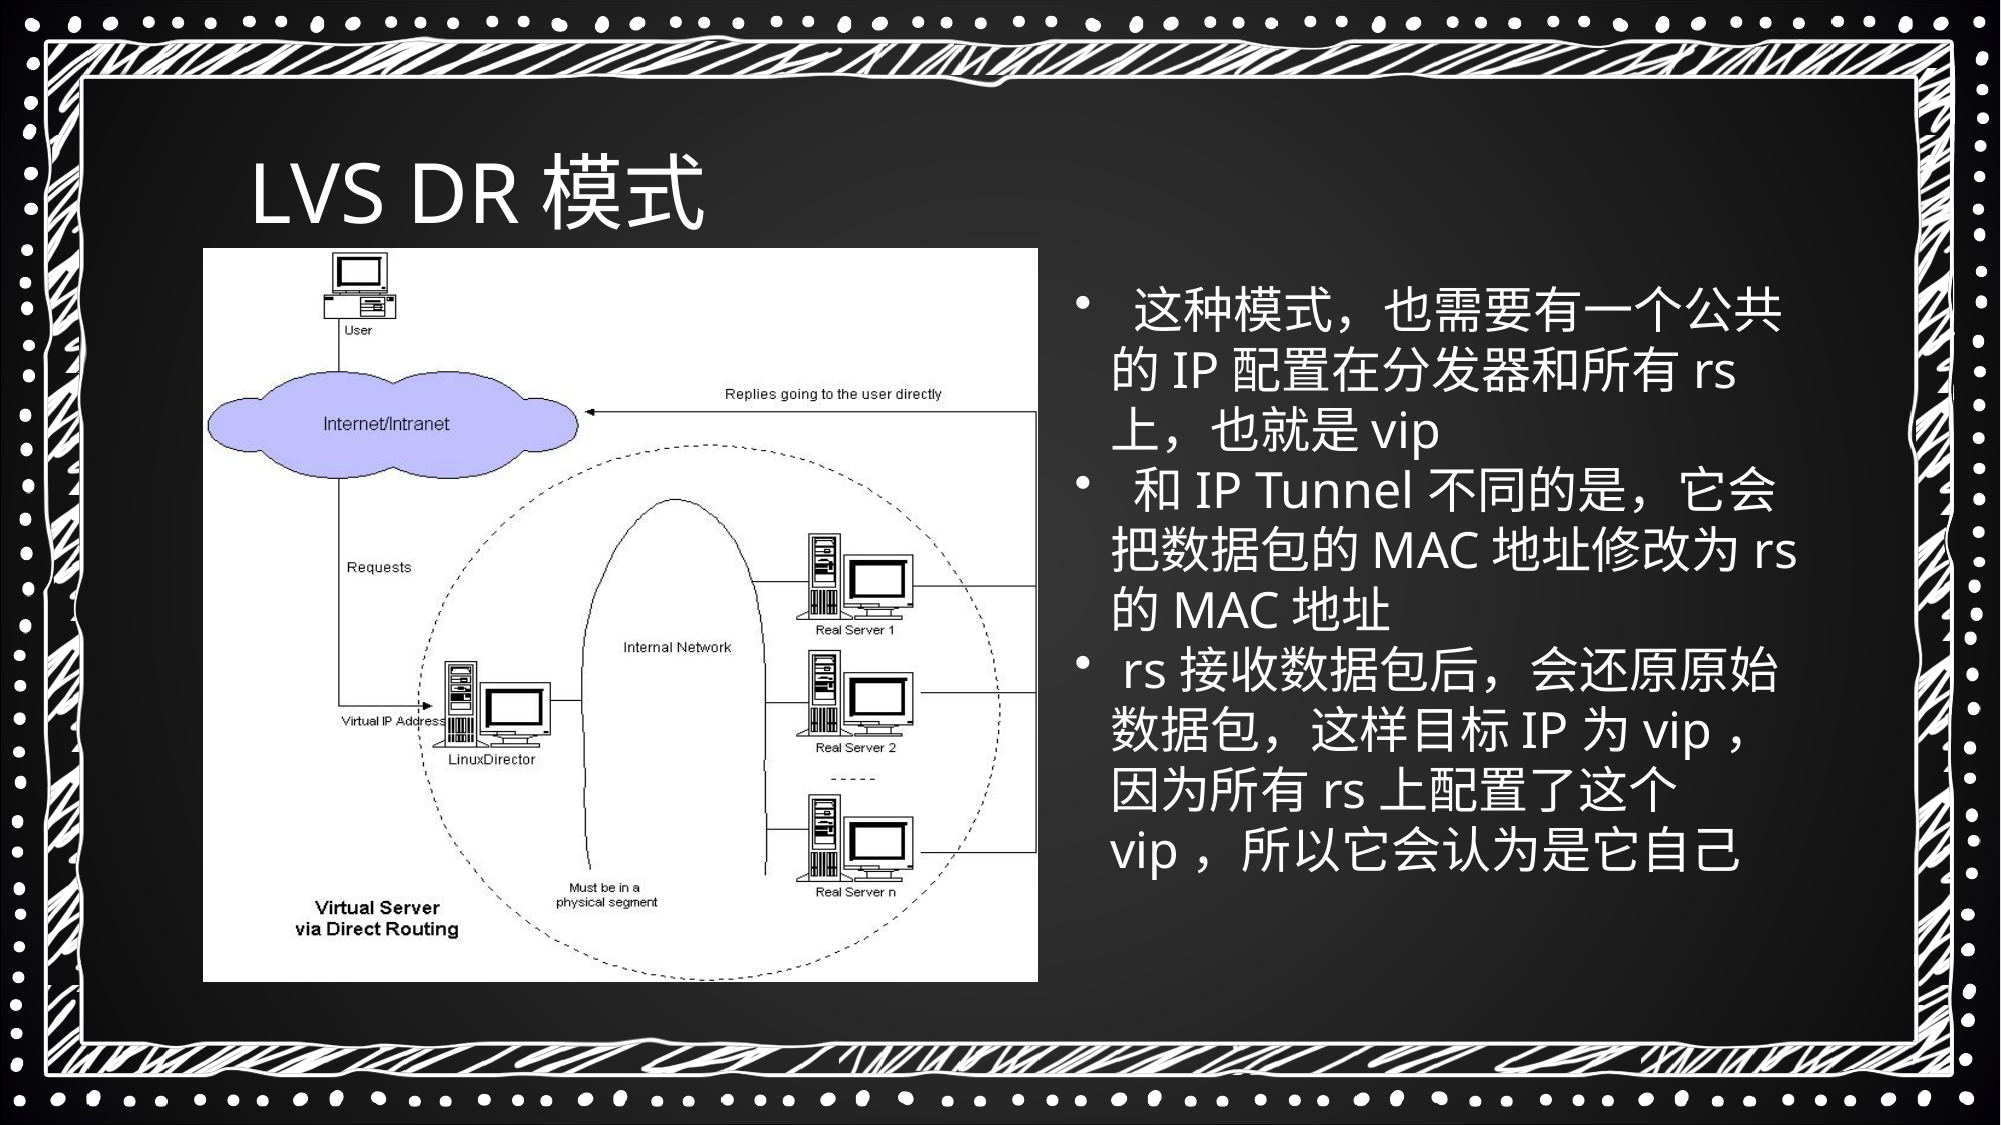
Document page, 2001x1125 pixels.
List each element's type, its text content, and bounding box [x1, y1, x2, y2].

text_box 这种模式，也需要有一个公共的IP配置在分发器和所有rs上，也就是vip 和IP Tunnel不同的是，它会把数据包的MAC地址修改为rs的MAC地址 rs接收数据包后，会还原原始数据包，这样目标IP为vip，因为所有rs上配置了这个vip，所以它会认为是它自己 [1067, 271, 1829, 887]
text_box LVS DR模式 [240, 133, 1530, 248]
picture [0, 0, 2001, 1125]
